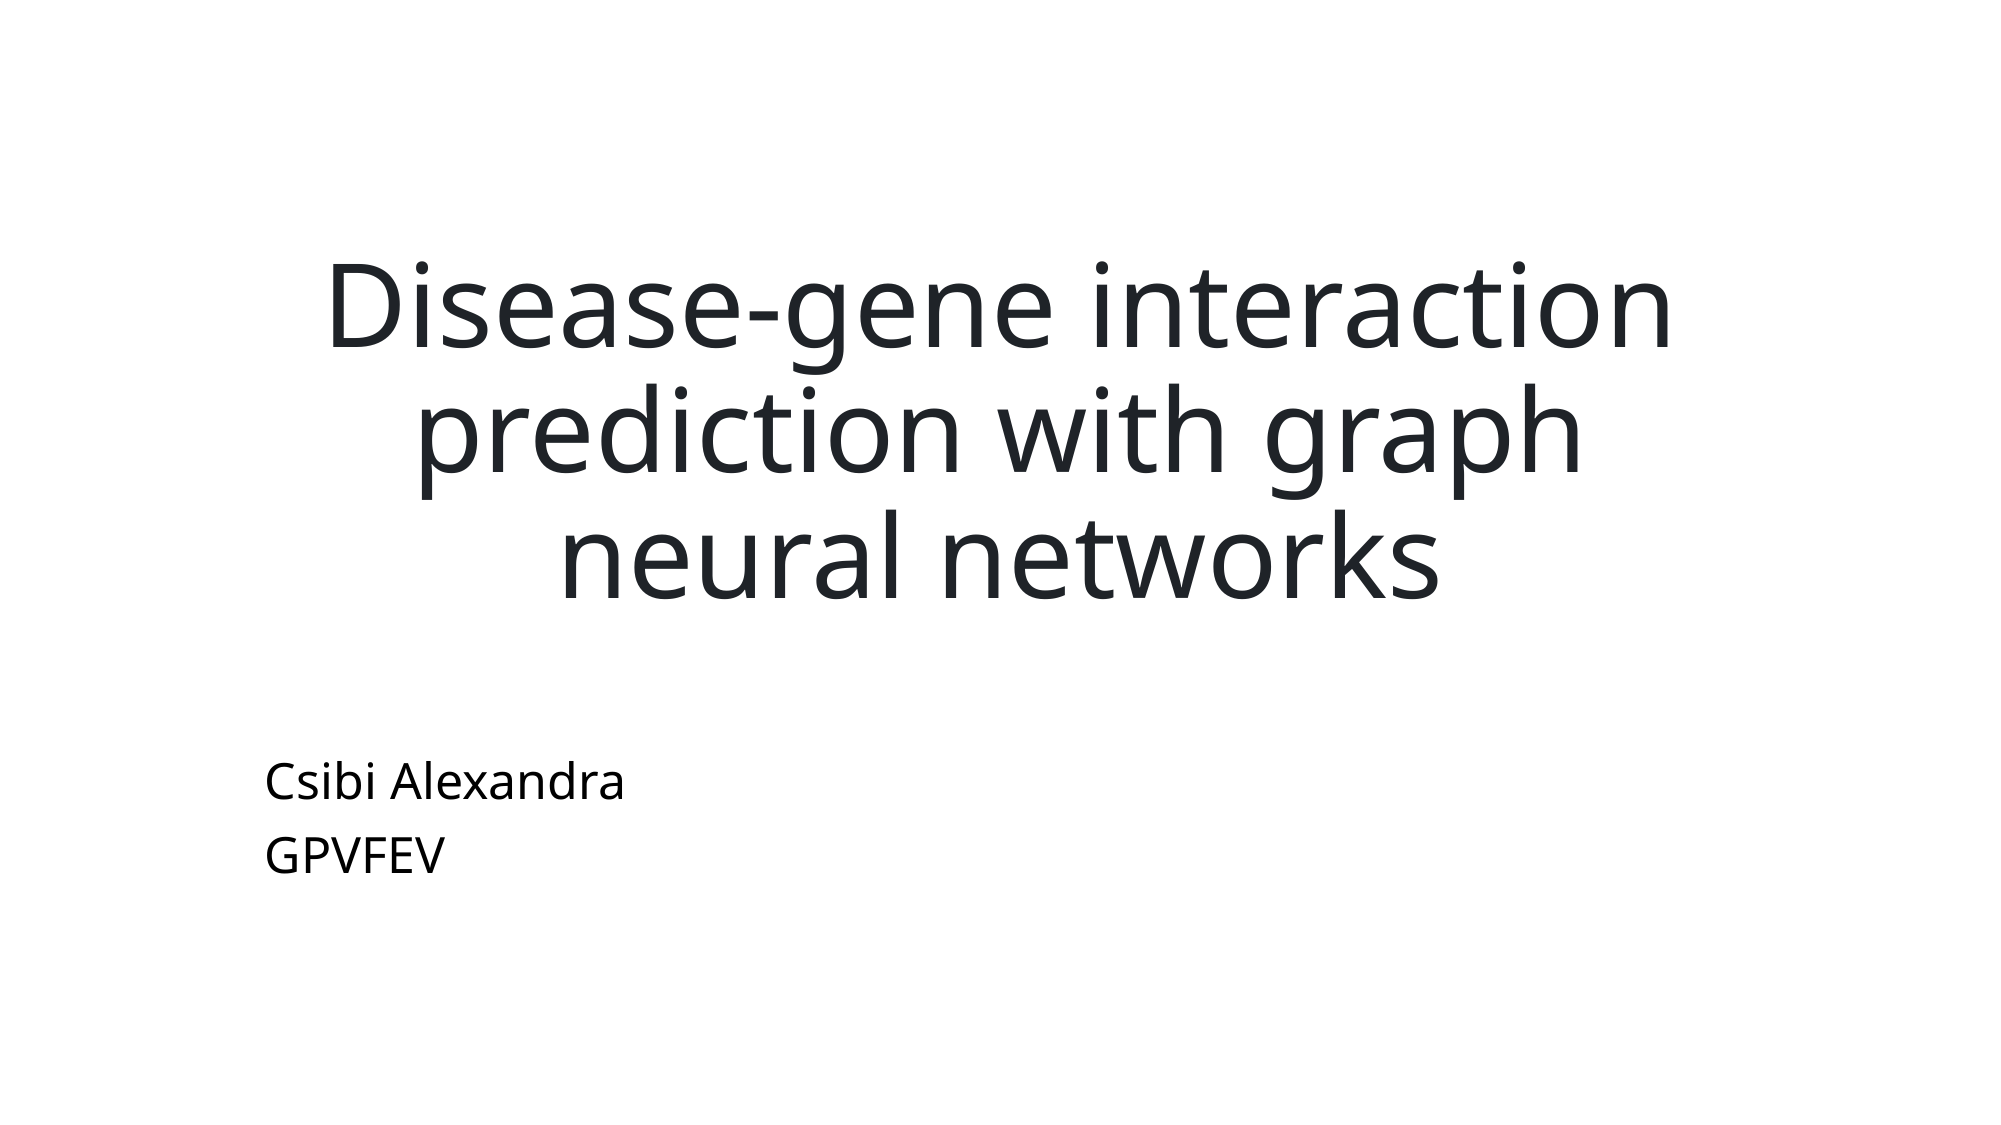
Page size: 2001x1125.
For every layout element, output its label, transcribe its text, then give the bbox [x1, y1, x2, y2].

title Disease-gene interaction prediction with graph neural networks [249, 239, 1750, 631]
subtitle Csibi Alexandra GPVFEV [249, 748, 1750, 917]
